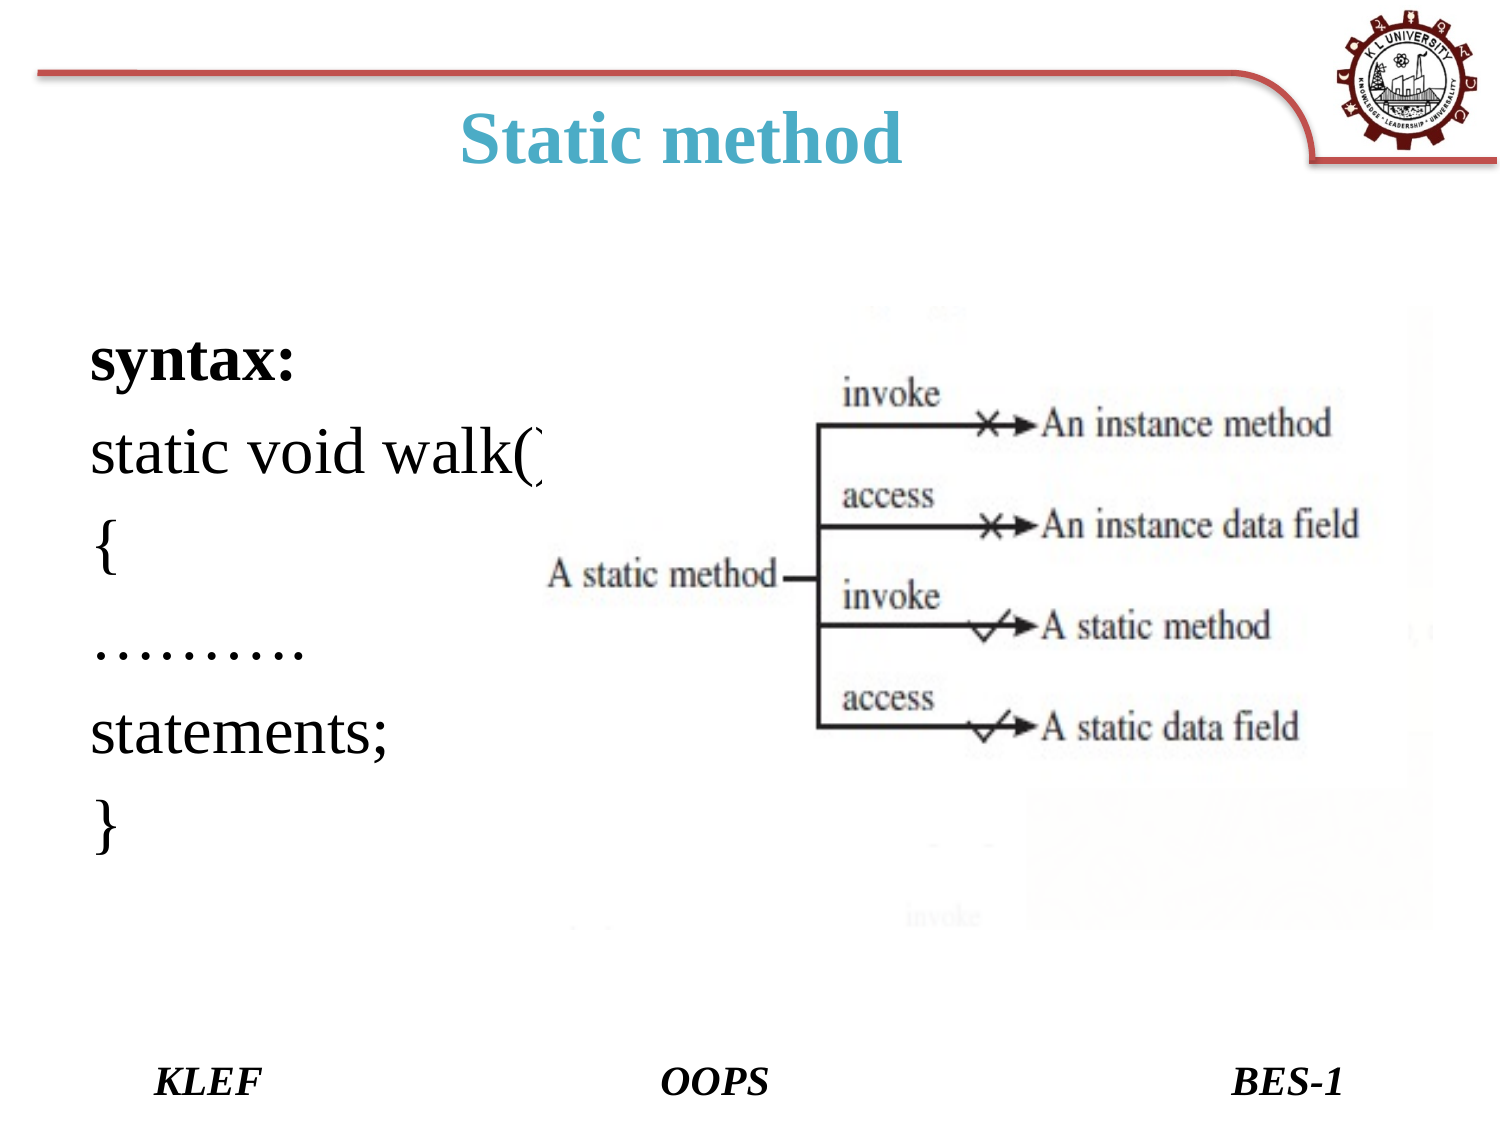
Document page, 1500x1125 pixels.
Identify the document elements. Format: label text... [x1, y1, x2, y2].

picture [1333, 5, 1481, 154]
title Static method [74, 79, 1288, 188]
footer KLEF OOPS BES-1 [75, 1045, 1425, 1113]
list syntax: static void walk() { ………. statements; } [74, 212, 1426, 1038]
picture [541, 306, 1434, 931]
